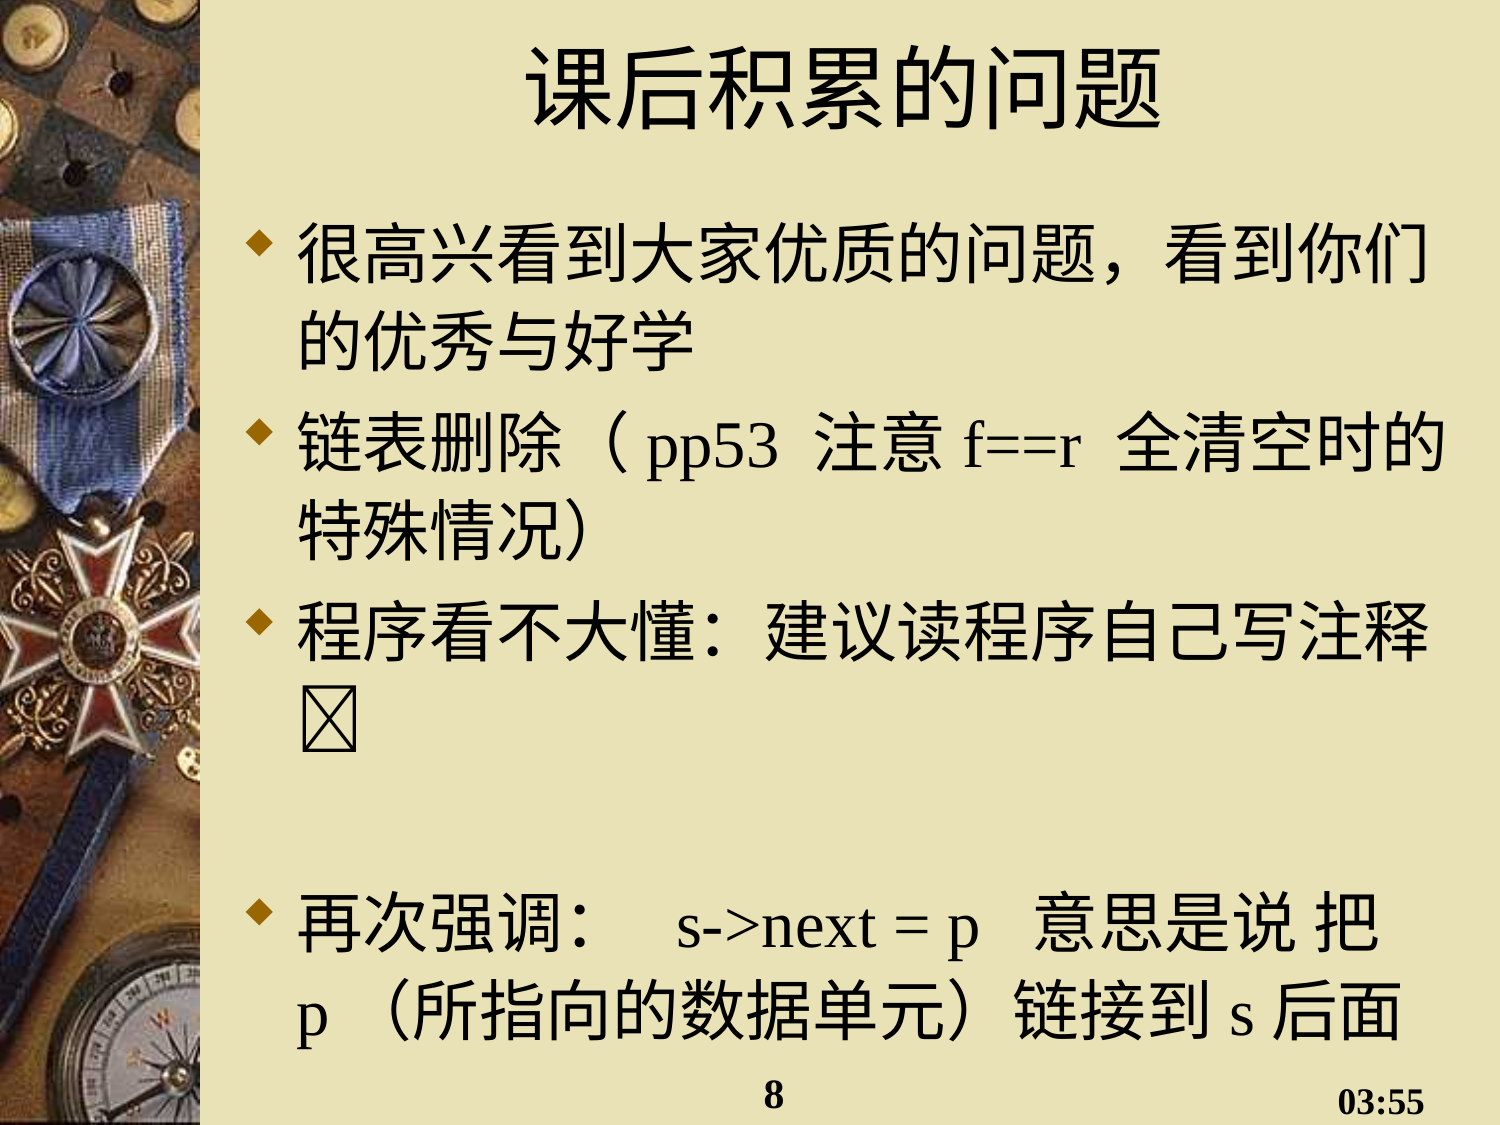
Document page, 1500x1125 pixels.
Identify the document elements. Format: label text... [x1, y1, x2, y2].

title 课后积累的问题 [225, 0, 1463, 180]
picture [0, 0, 200, 1125]
list 很高兴看到大家优质的问题，看到你们的优秀与好学 链表删除（pp53 注意f==r 全清空时的特殊情况） 程序看不大懂：建议读程序自己写注释 再次强调： s->next = p 意思是说 把p（所指向的数据单元）链接到s后面 [225, 196, 1475, 1071]
